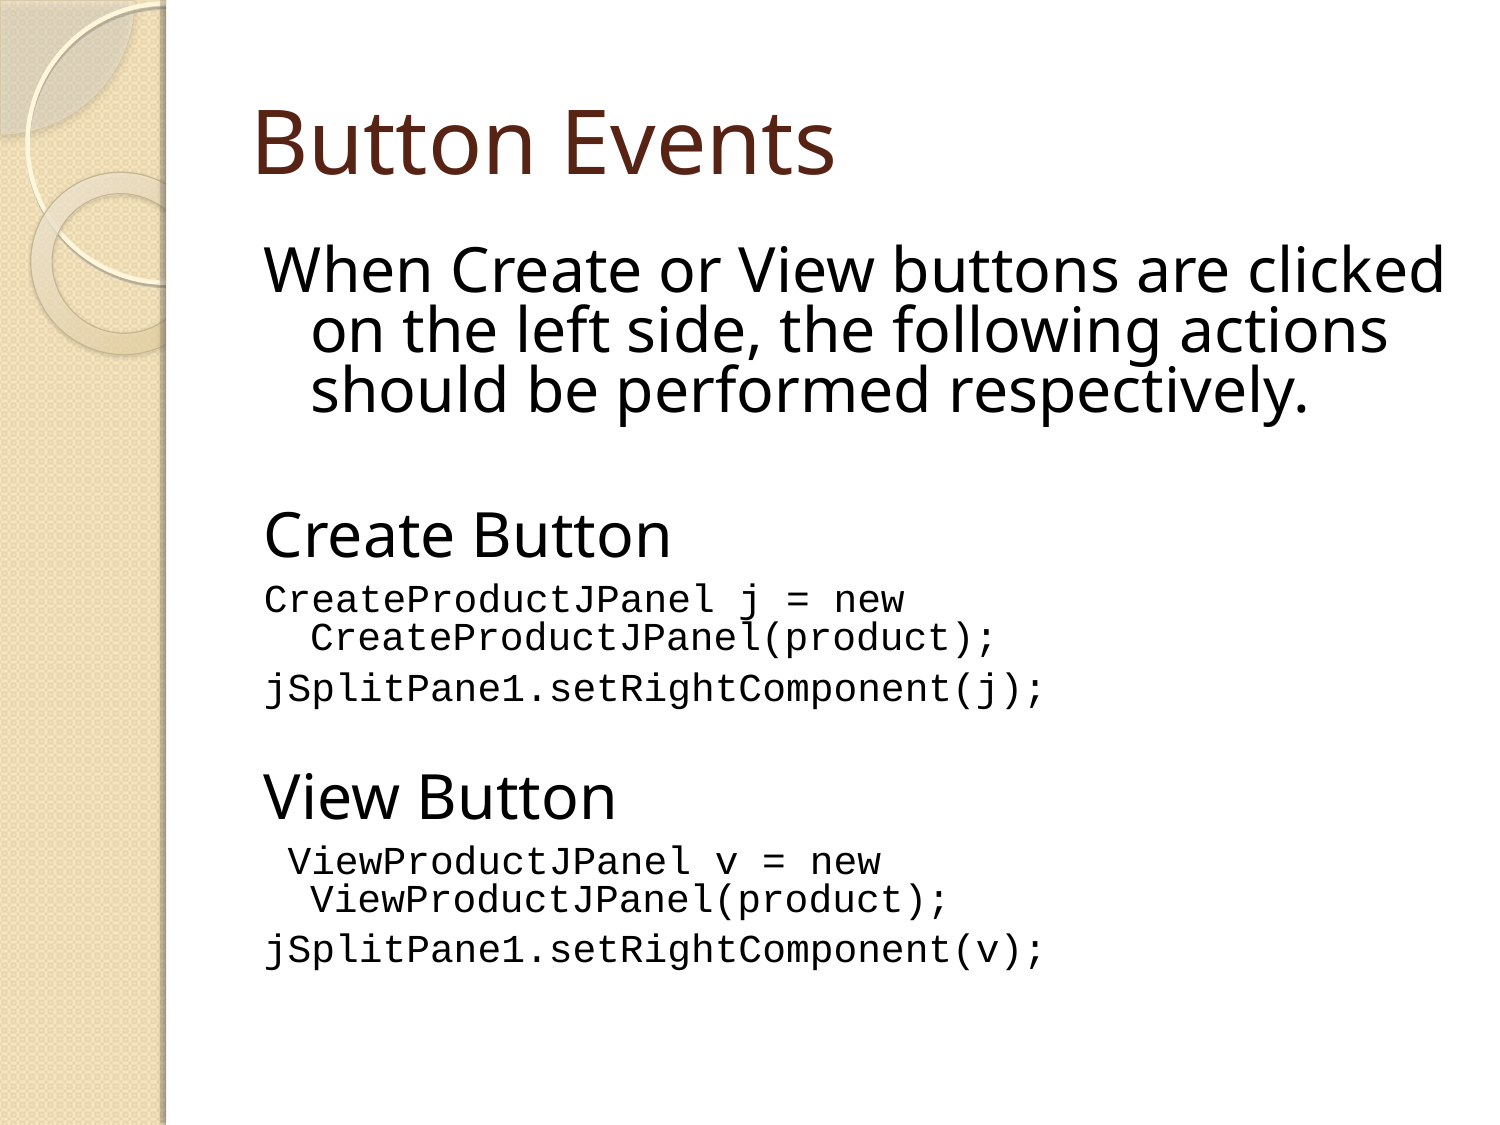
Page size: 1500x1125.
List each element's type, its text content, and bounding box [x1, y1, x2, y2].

list When Create or View buttons are clicked on the left side, the following actions should be performed respectively. Create Button CreateProductJPanel j = new CreateProductJPanel(product); jSplitPane1.setRightComponent(j); View Button ViewProductJPanel v = new ViewProductJPanel(product); jSplitPane1.setRightComponent(v); [235, 237, 1466, 1026]
title Button Events [235, 45, 1466, 233]
